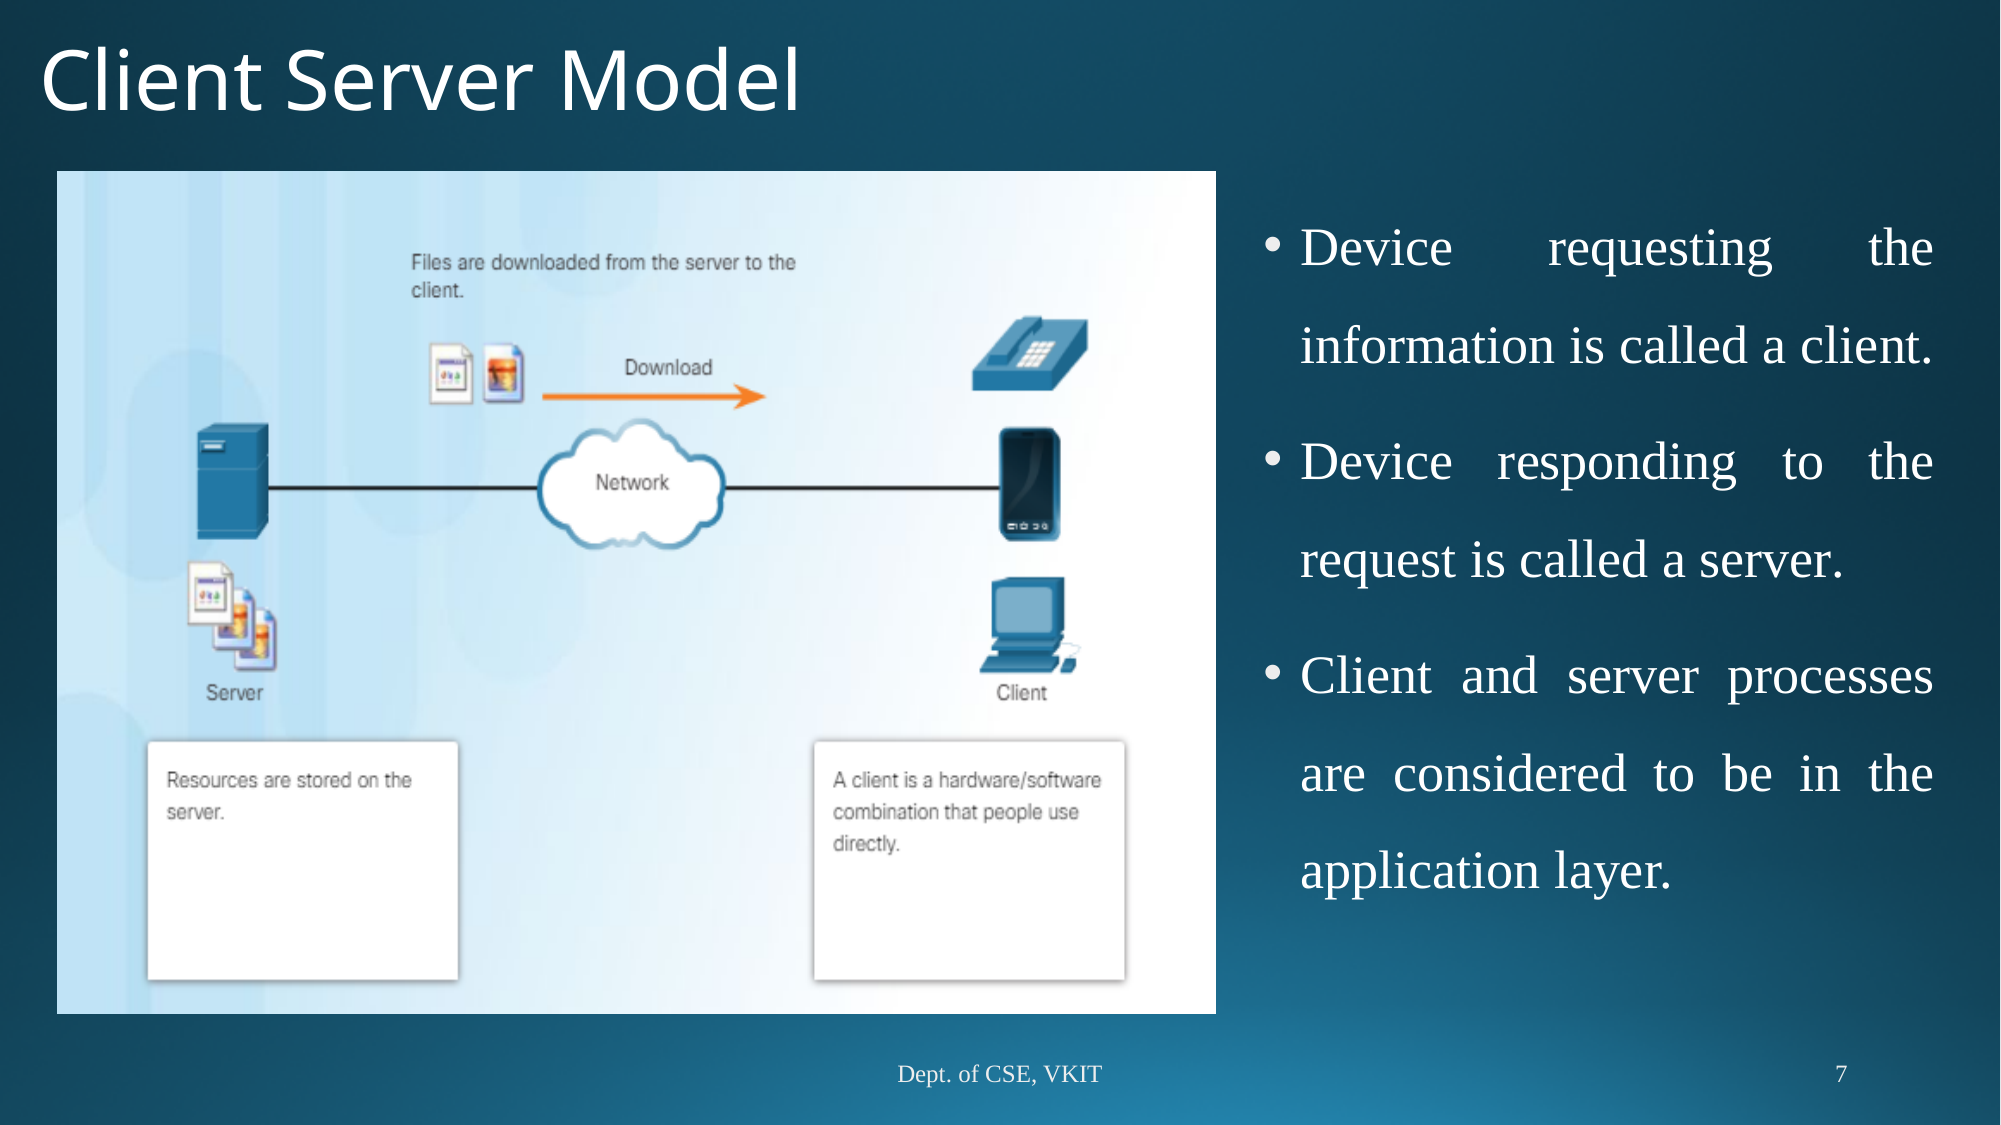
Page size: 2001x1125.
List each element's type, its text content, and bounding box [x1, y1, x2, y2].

picture [0, 0, 2001, 1125]
title Client Server Model [24, 24, 1315, 143]
slide_number 7 [1412, 1043, 1863, 1103]
list Device requesting the information is called a client. Device responding to the request is called a server. Client and server processes are considered to be in the application layer. [1248, 171, 1950, 1043]
footer Dept. of CSE, VKIT [662, 1042, 1338, 1103]
